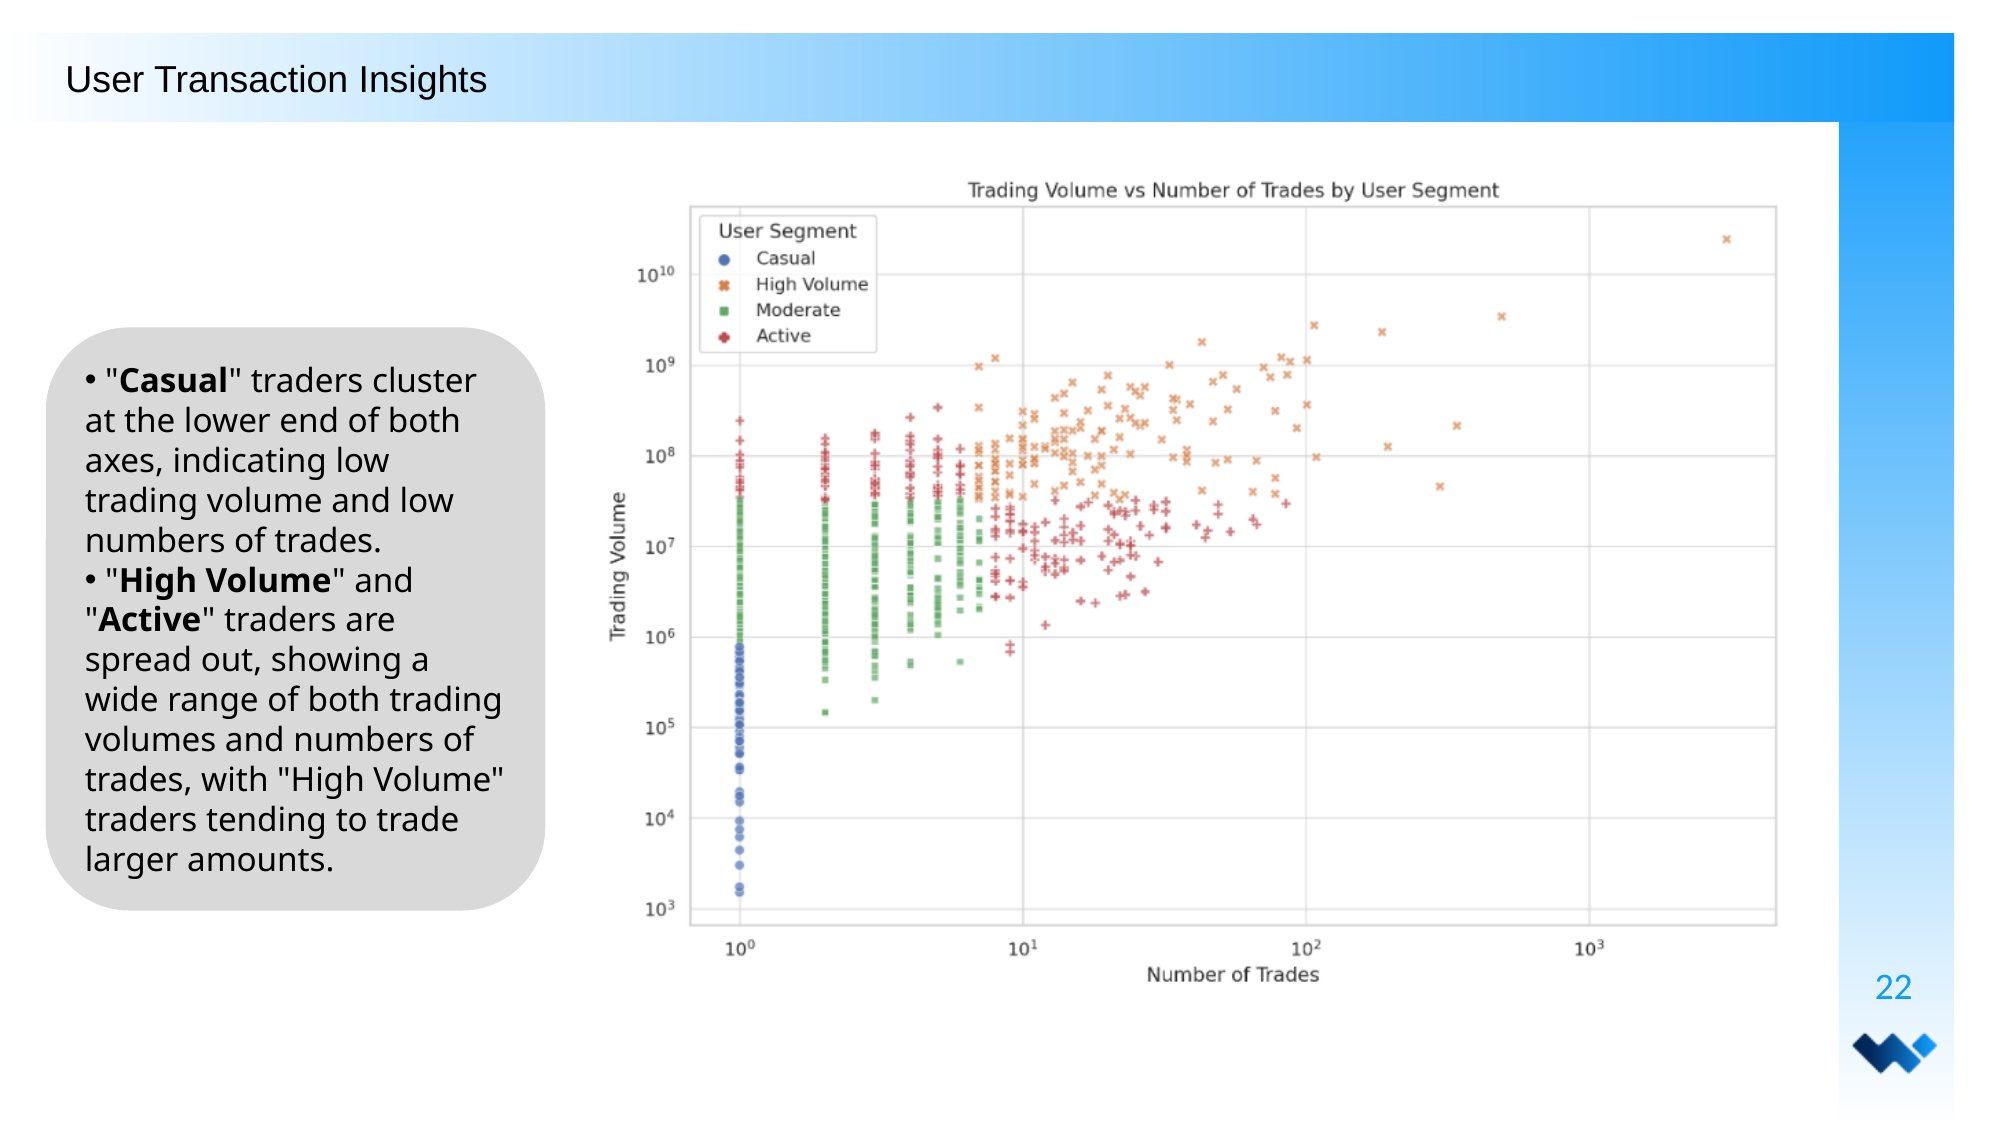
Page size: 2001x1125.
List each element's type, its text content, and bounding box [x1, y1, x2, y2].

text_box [0, 33, 1955, 122]
text_box 22 [1838, 122, 1955, 1125]
picture [599, 172, 1785, 987]
picture [1847, 1028, 1942, 1077]
text_box "Casual" traders cluster at the lower end of both axes, indicating low trading volume and low numbers of trades. "High Volume" and "Active" traders are spread out, showing a wide range of both trading volumes and numbers of trades, with "High Volume" traders tending to trade larger amounts. [45, 327, 546, 911]
